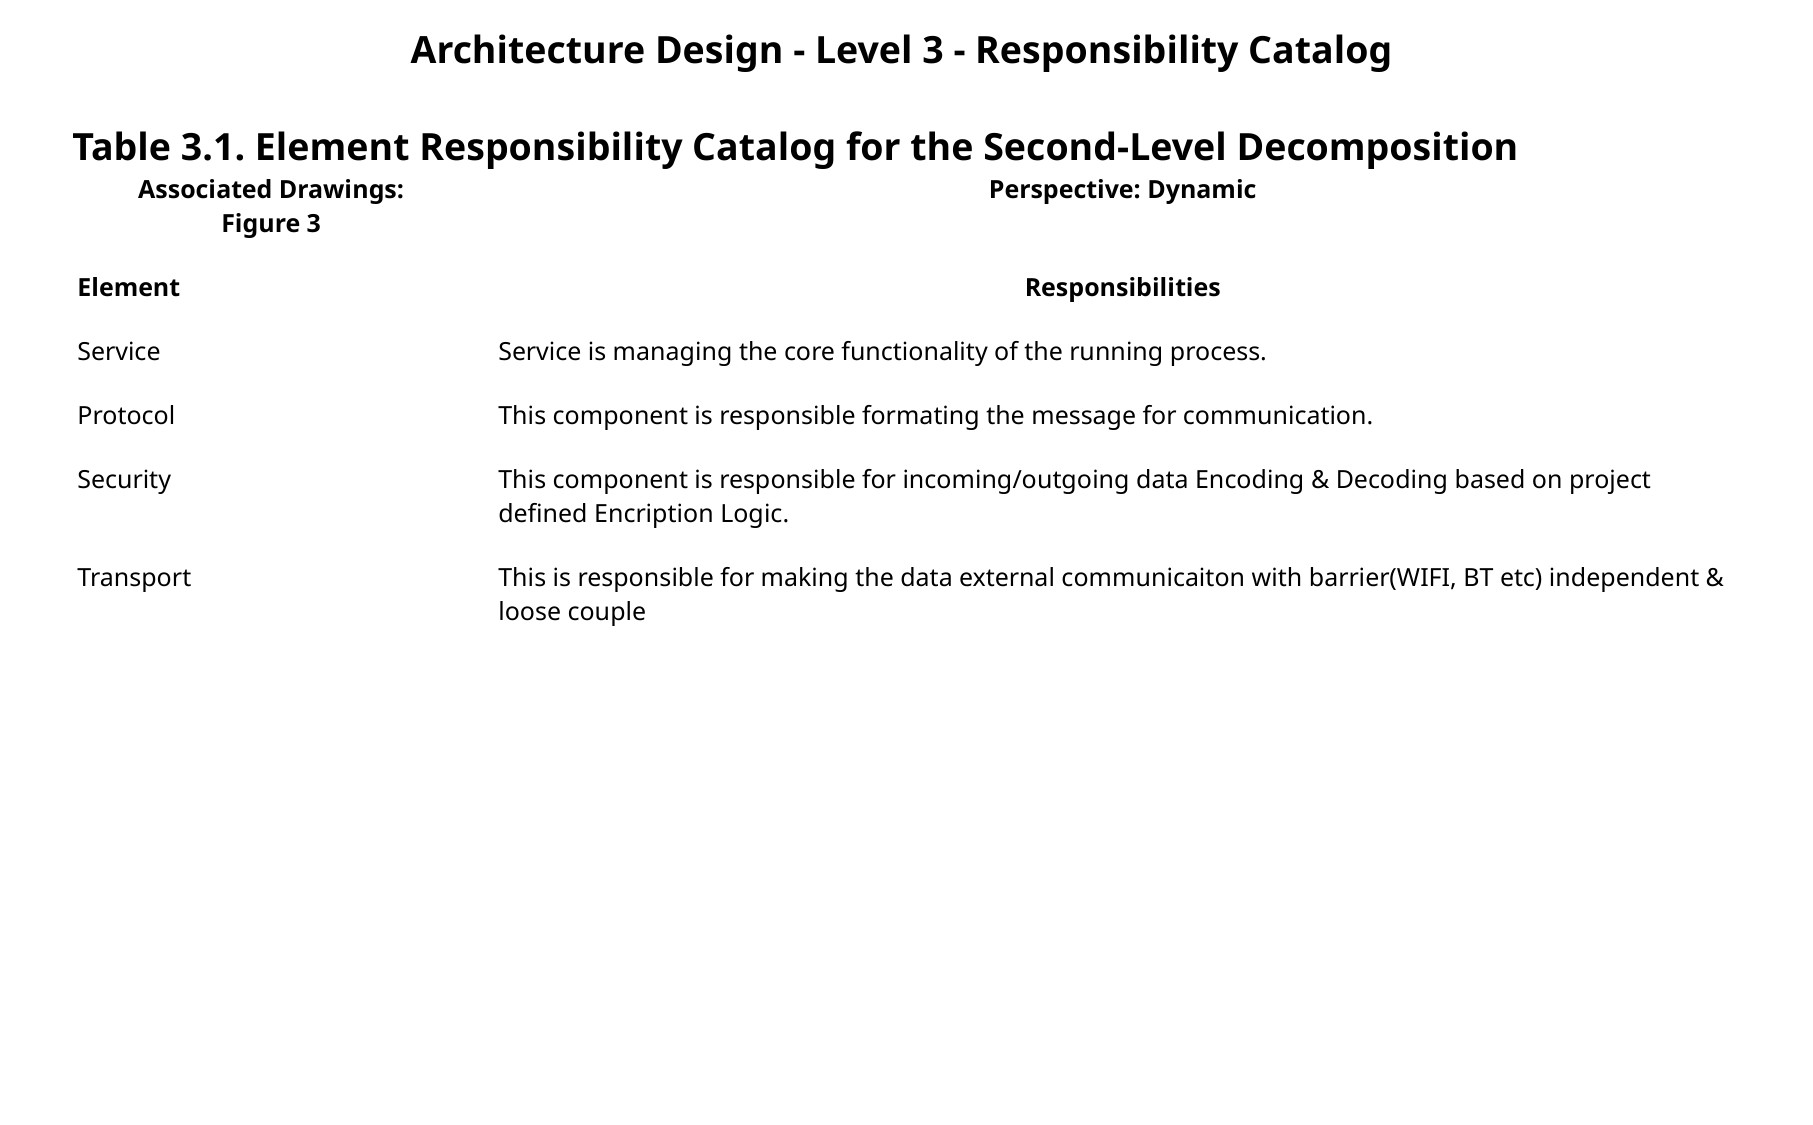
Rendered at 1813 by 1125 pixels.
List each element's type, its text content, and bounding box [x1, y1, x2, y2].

table_header Associated Drawings: Figure 3 [61, 158, 482, 255]
table_cell Responsibilities [482, 255, 1764, 319]
table_cell Service is managing the core functionality of the running process. [482, 319, 1764, 383]
table_cell Protocol [61, 383, 482, 447]
table_header Perspective: Dynamic [482, 158, 1764, 255]
table_cell This is responsible for making the data external communicaiton with barrier(WIFI, BT etc) independent & loose couple [482, 545, 1764, 643]
table_cell Service [61, 319, 482, 383]
text_box Table 3.1. Element Responsibility Catalog for the Second-Level Decomposition [57, 108, 1777, 158]
table_cell Transport [61, 545, 482, 643]
table_cell Element [61, 255, 482, 319]
table_cell Security [61, 447, 482, 545]
table_cell This component is responsible formating the message for communication. [482, 383, 1764, 447]
table_cell This component is responsible for incoming/outgoing data Encoding & Decoding based on project defined Encription Logic. [482, 447, 1764, 545]
title Architecture Design - Level 3 - Responsibility Catalog [17, 9, 1797, 87]
